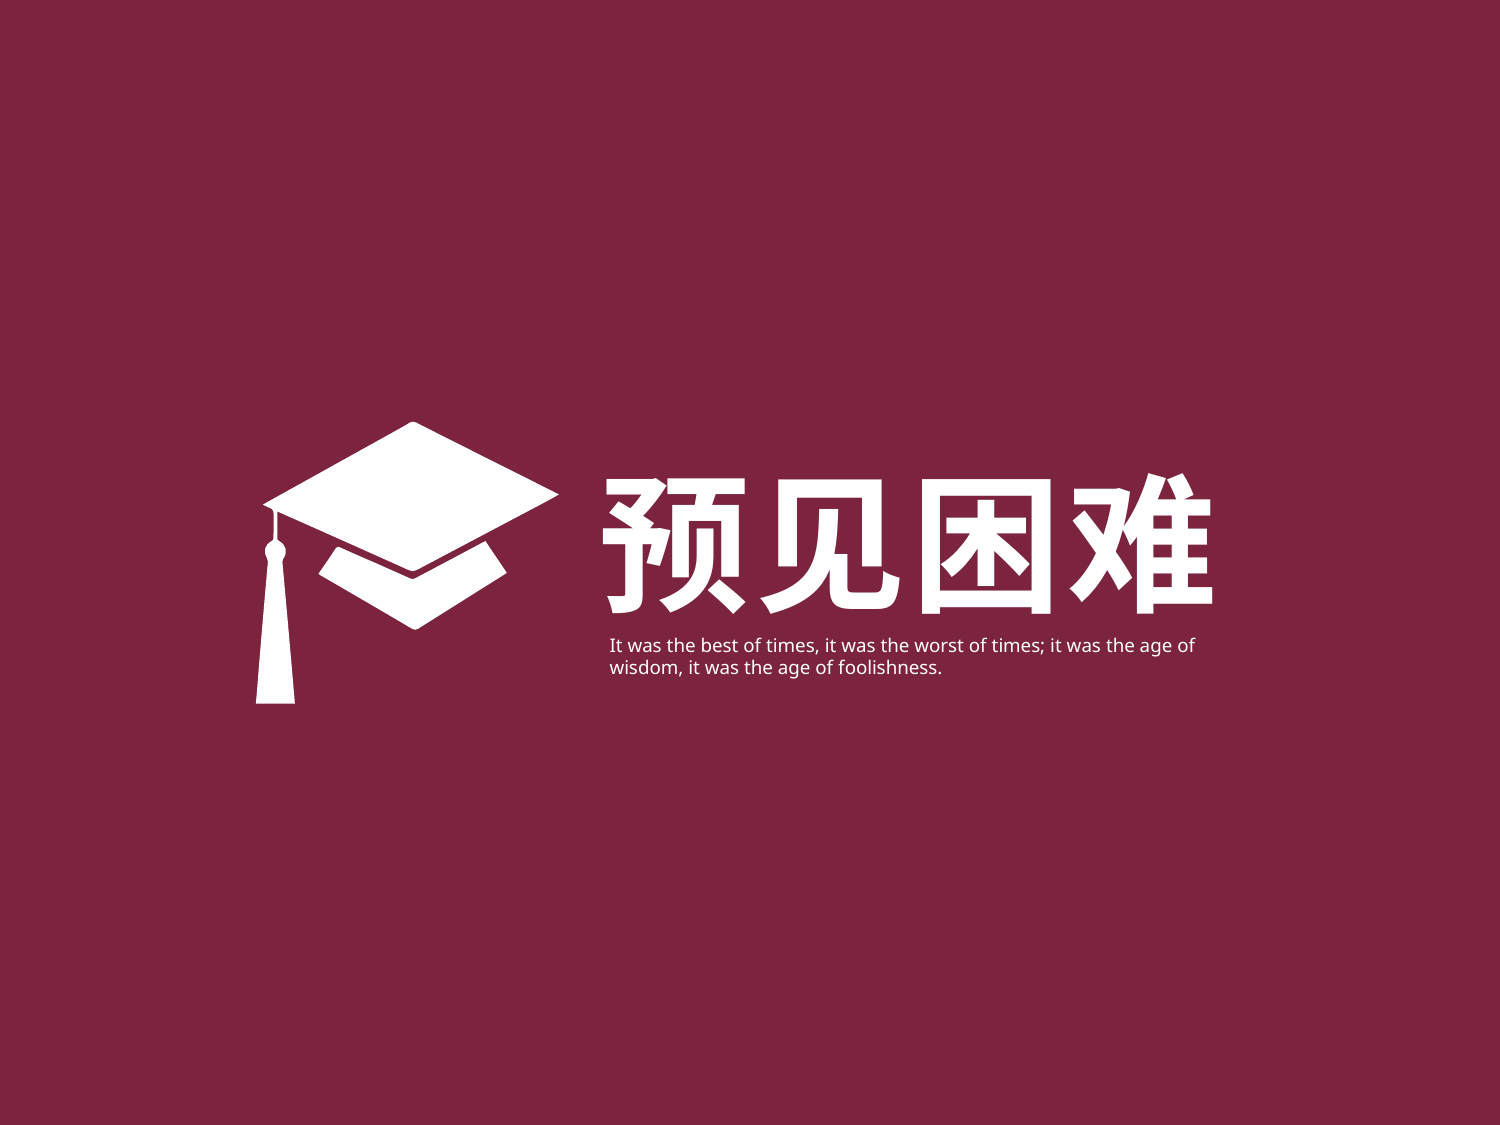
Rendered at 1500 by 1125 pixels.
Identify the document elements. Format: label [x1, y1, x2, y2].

text_box [255, 421, 1245, 704]
